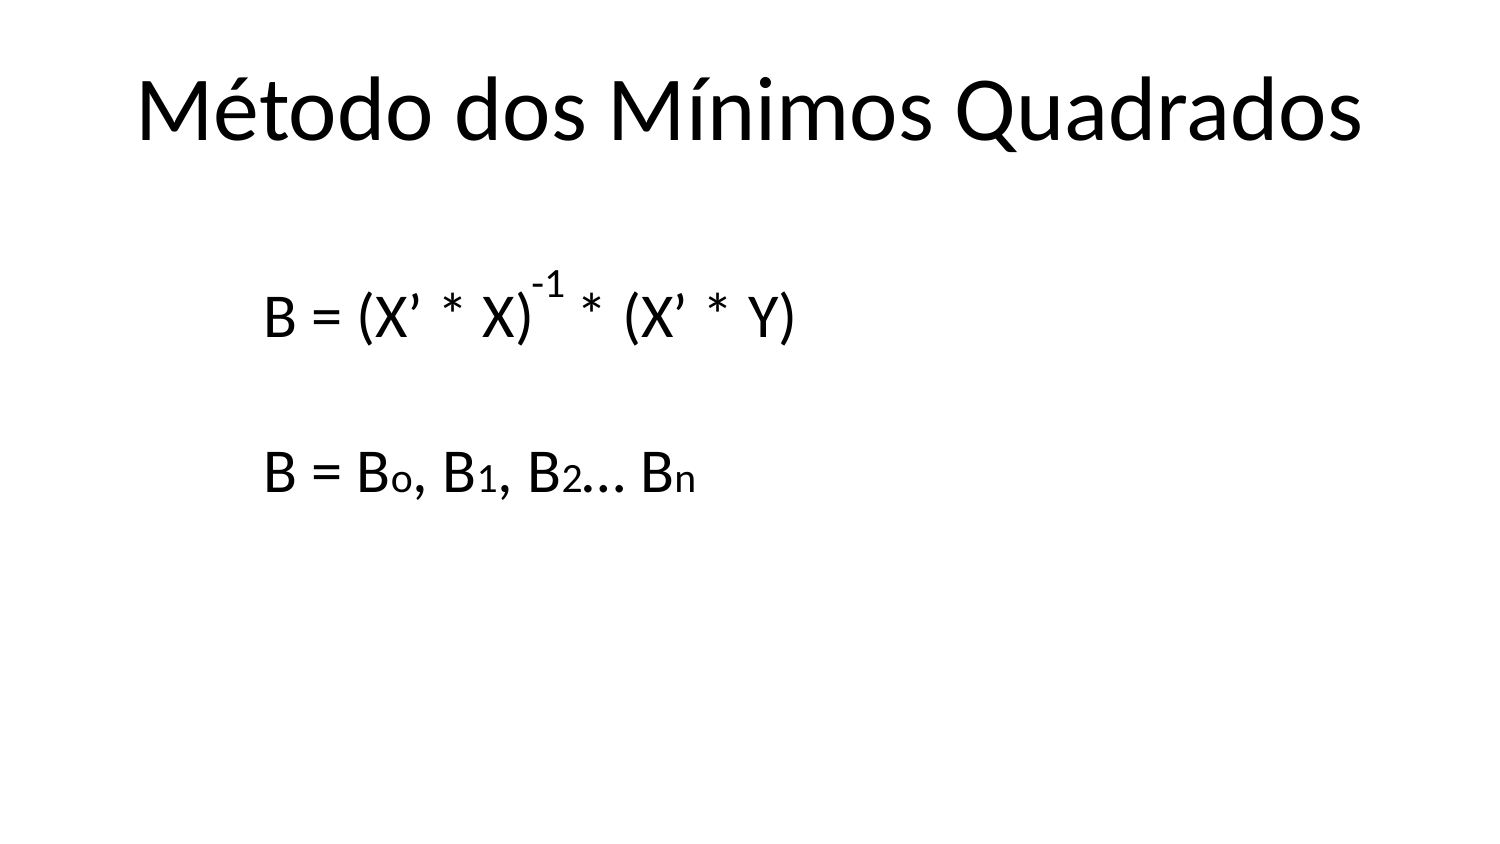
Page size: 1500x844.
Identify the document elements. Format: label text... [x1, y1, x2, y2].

text_box B = (X’ * X) * (X’ * Y) [248, 267, 1198, 357]
text_box -1 [516, 248, 581, 314]
text_box B = Bo, B1, B2… Bn [248, 422, 1198, 513]
title Método dos Mínimos Quadrados [75, 33, 1425, 175]
